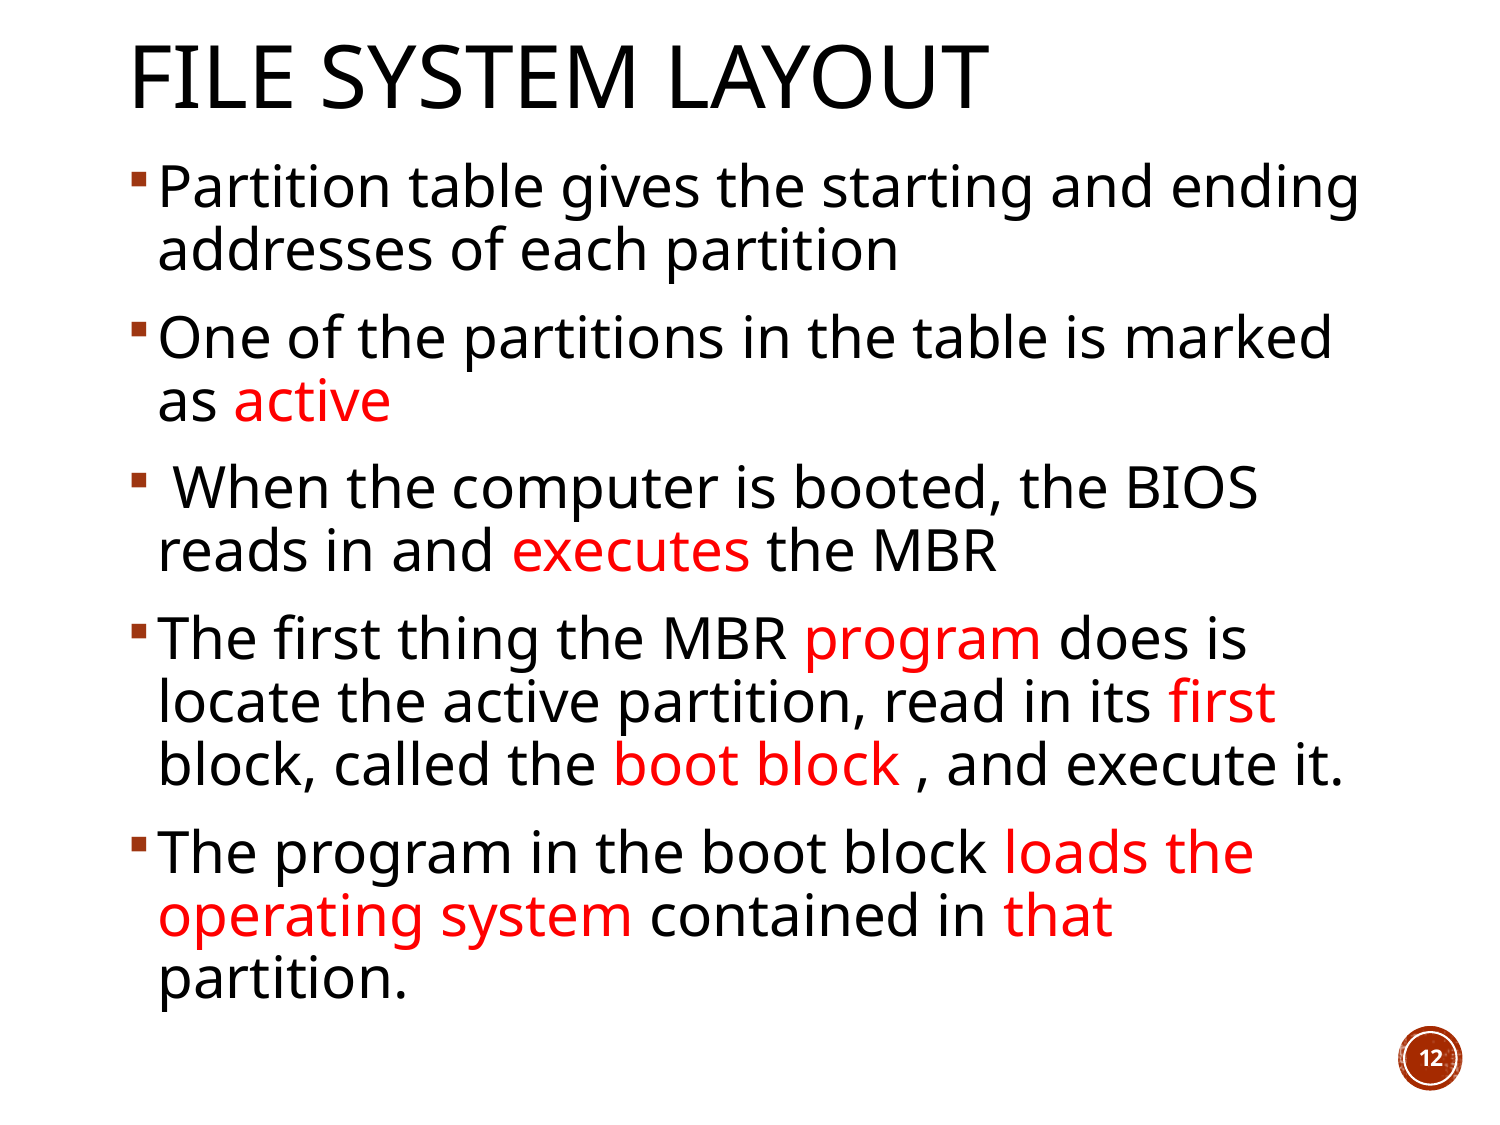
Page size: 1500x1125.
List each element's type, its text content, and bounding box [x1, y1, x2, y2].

list Partition table gives the starting and ending addresses of each partition One of the partitions in the table is marked as active When the computer is booted, the BIOS reads in and executes the MBR The first thing the MBR program does is locate the active partition, read in its first block, called the boot block , and execute it. The program in the boot block loads the operating system contained in that partition. [112, 149, 1388, 1030]
title File System Layout [112, 0, 1388, 149]
slide_number 12 [1391, 1028, 1471, 1089]
